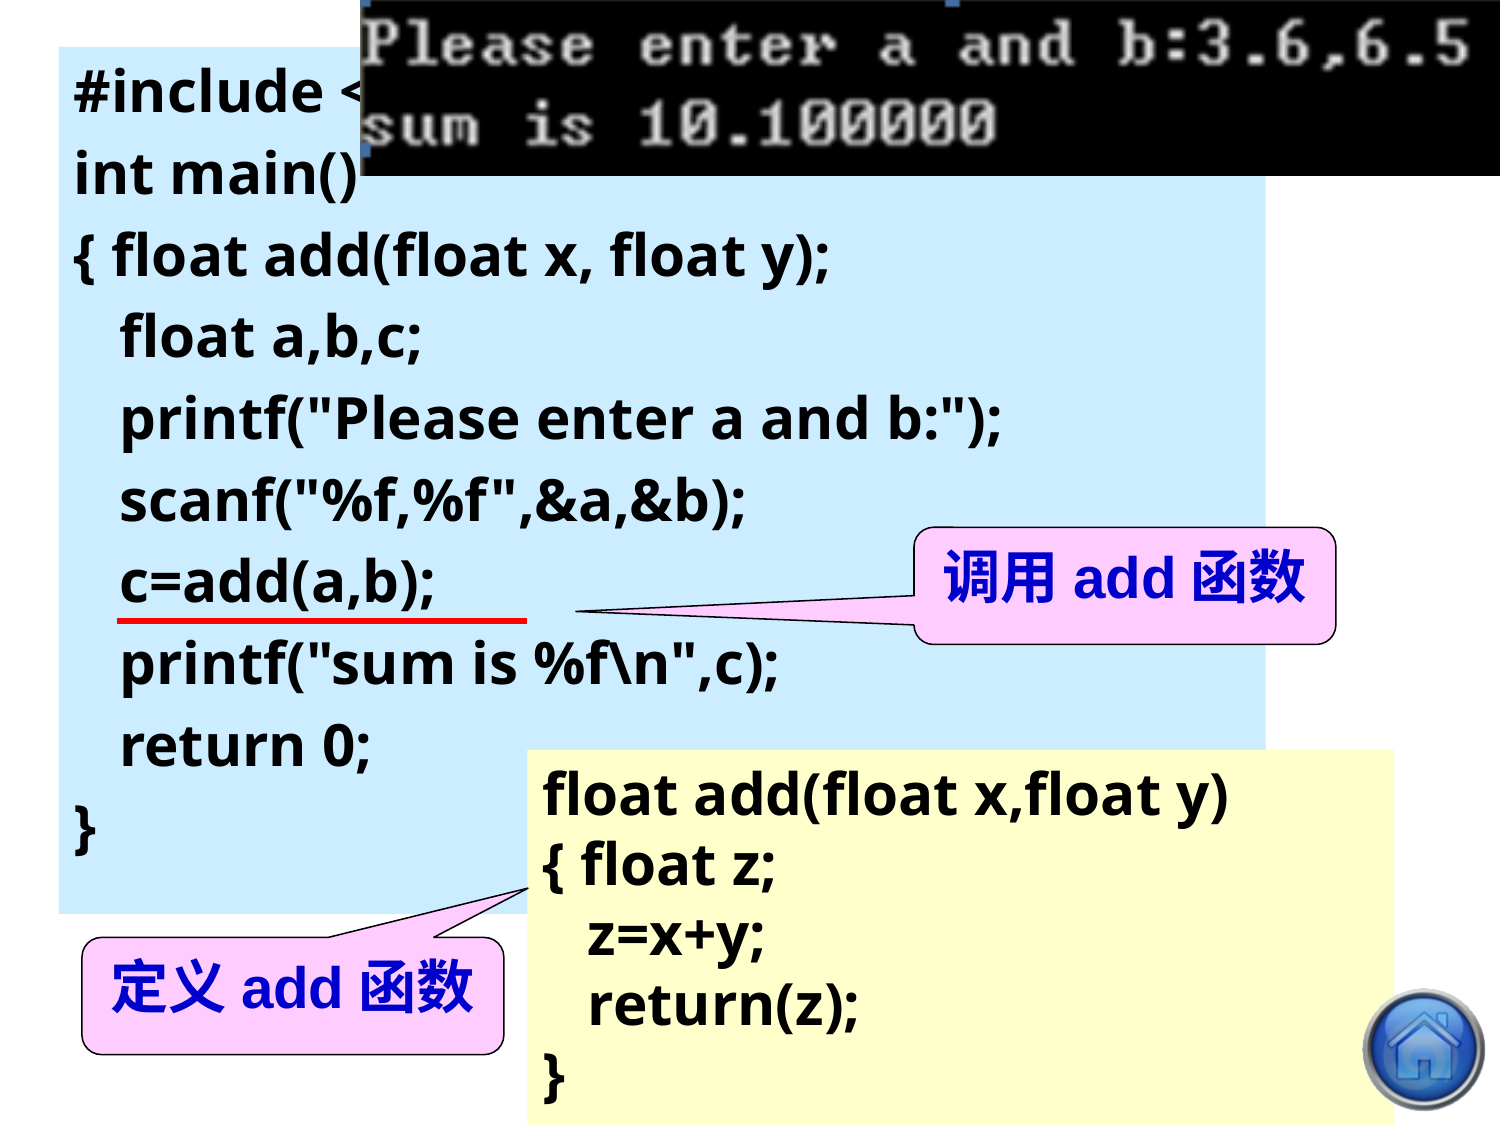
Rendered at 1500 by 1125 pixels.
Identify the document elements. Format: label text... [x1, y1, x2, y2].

list #include <stdio.h> int main() { float add(float x, float y); float a,b,c; printf("Please enter a and b:"); scanf("%f,%f",&a,&b); c=add(a,b); printf("sum is %f\n",c); return 0; } [58, 46, 1266, 914]
picture [1347, 973, 1500, 1125]
text_box float add(float x,float y) { float z; z=x+y; return(z); } [527, 749, 1395, 1125]
text_box 定义add函数 [81, 888, 529, 1055]
text_box 调用add函数 [575, 527, 1336, 645]
picture [360, 0, 1500, 177]
